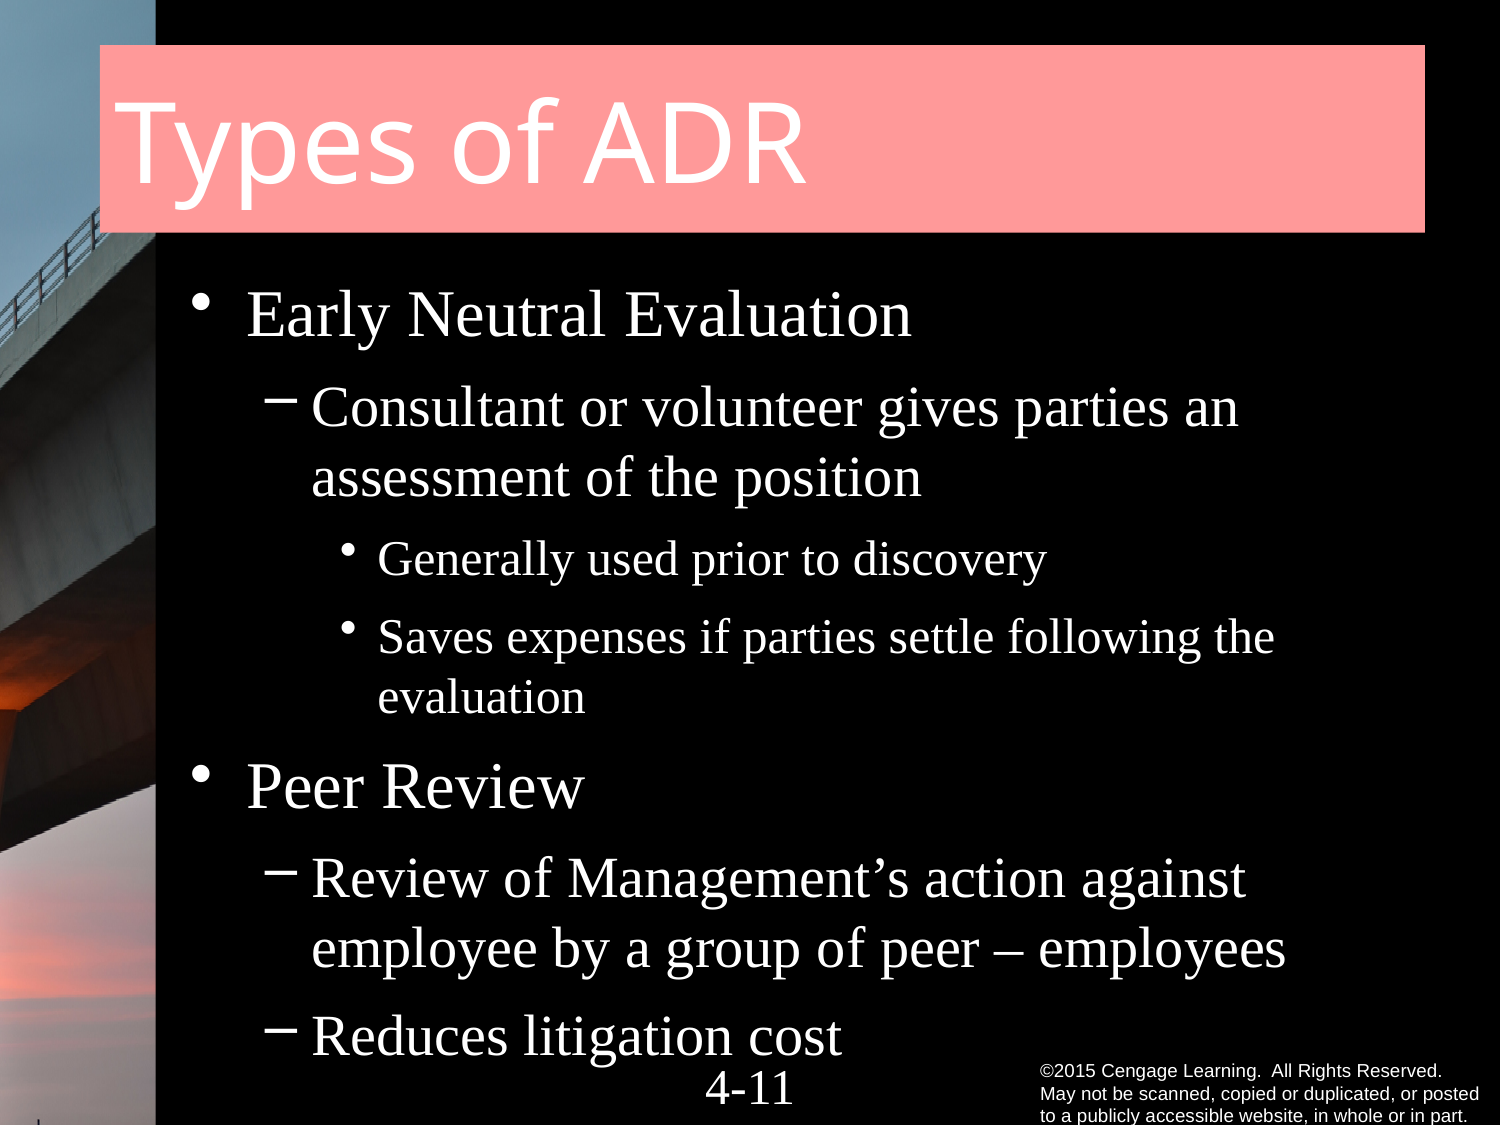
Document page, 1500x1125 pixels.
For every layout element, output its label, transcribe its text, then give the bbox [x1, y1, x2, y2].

list Early Neutral Evaluation Consultant or volunteer gives parties an assessment of the position Generally used prior to discovery Saves expenses if parties settle following the evaluation Peer Review Review of Management’s action against employee by a group of peer – employees Reduces litigation cost [174, 262, 1425, 1088]
slide_number 4-10 [574, 1088, 926, 1125]
picture [0, 0, 155, 1125]
title Types of ADR [99, 44, 1426, 233]
